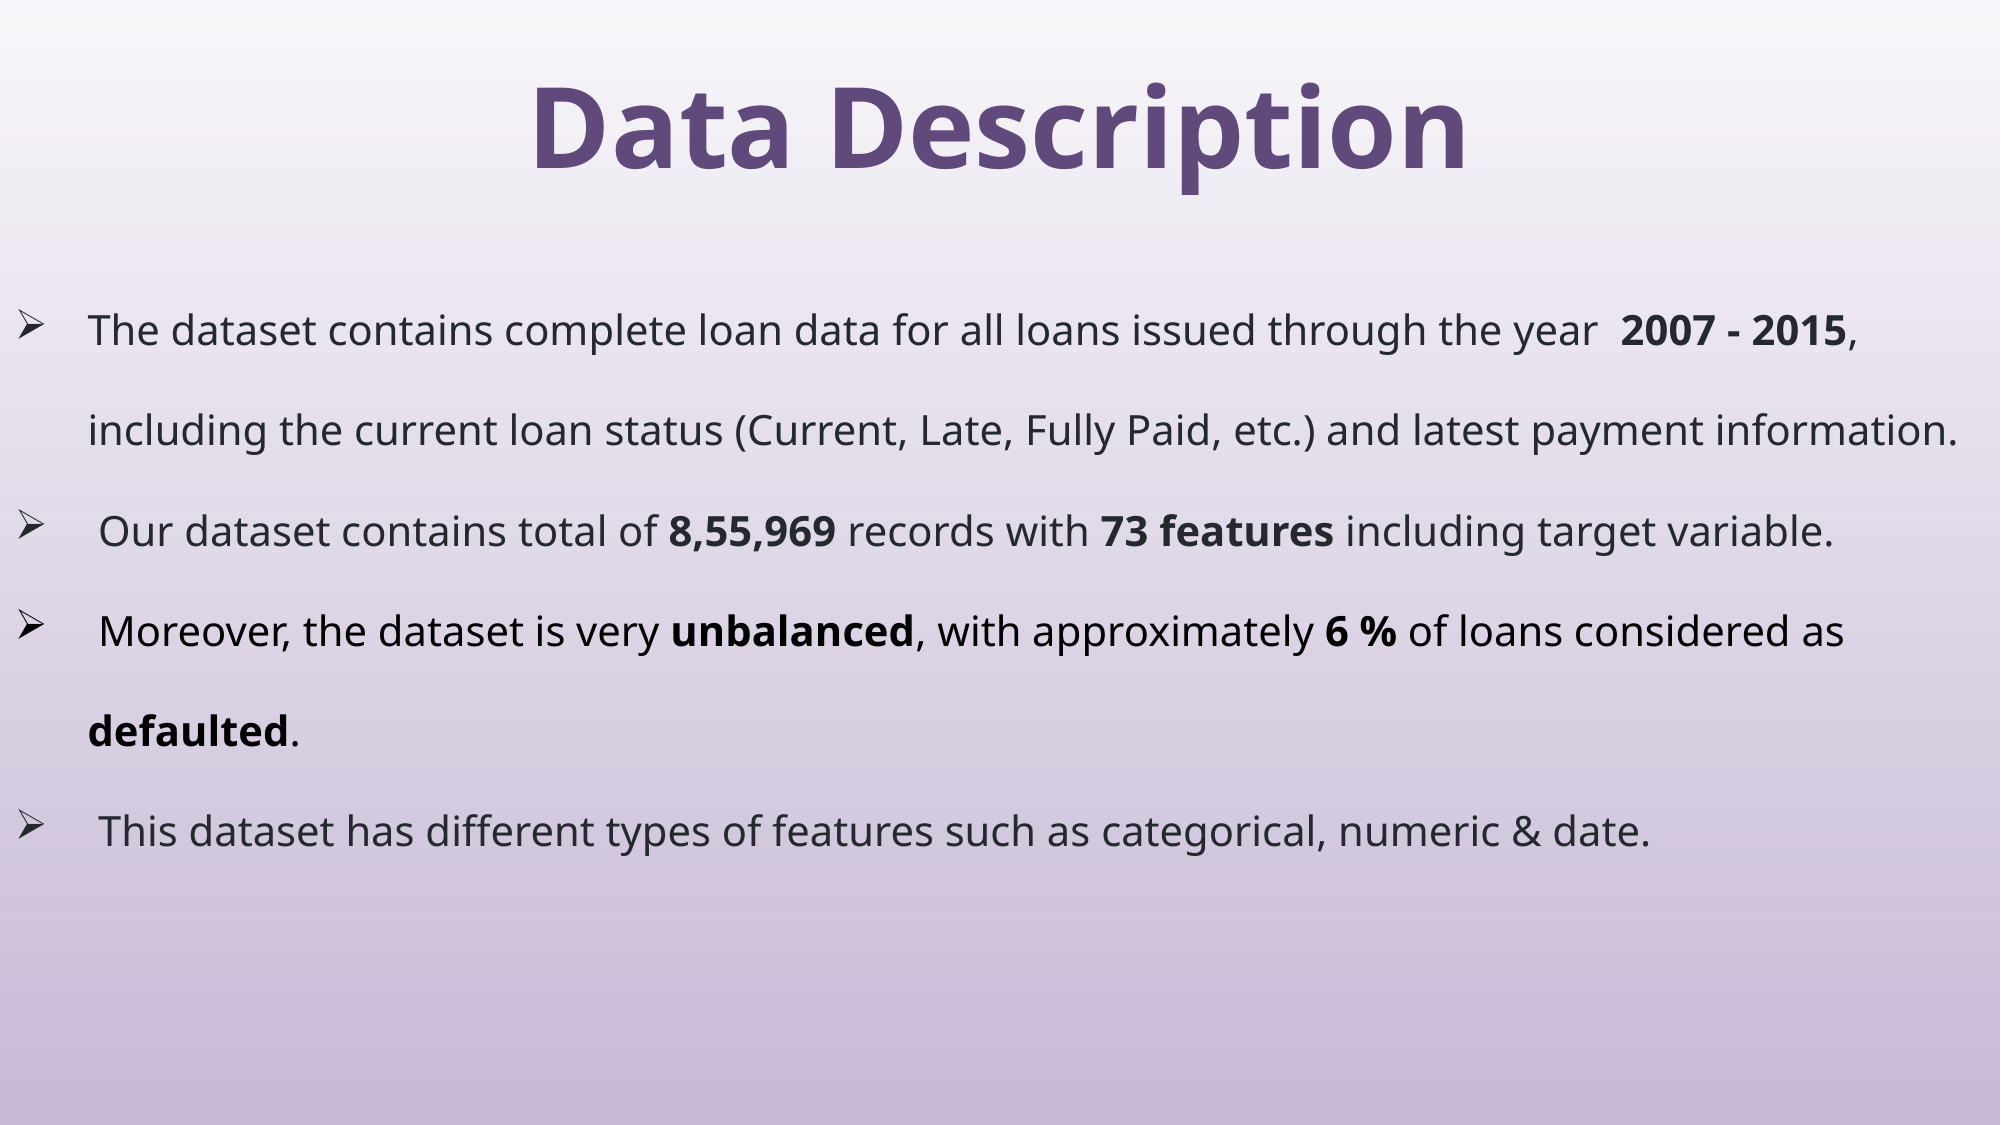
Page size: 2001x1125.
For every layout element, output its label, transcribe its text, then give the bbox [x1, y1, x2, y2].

list The dataset contains complete loan data for all loans issued through the year 2007 - 2015, including the current loan status (Current, Late, Fully Paid, etc.) and latest payment information. Our dataset contains total of 8,55,969 records with 73 features including target variable. Moreover, the dataset is very unbalanced, with approximately 6 % of loans considered as defaulted. This dataset has different types of features such as categorical, numeric & date. [0, 246, 2000, 1125]
title Data Description [0, 48, 2000, 209]
